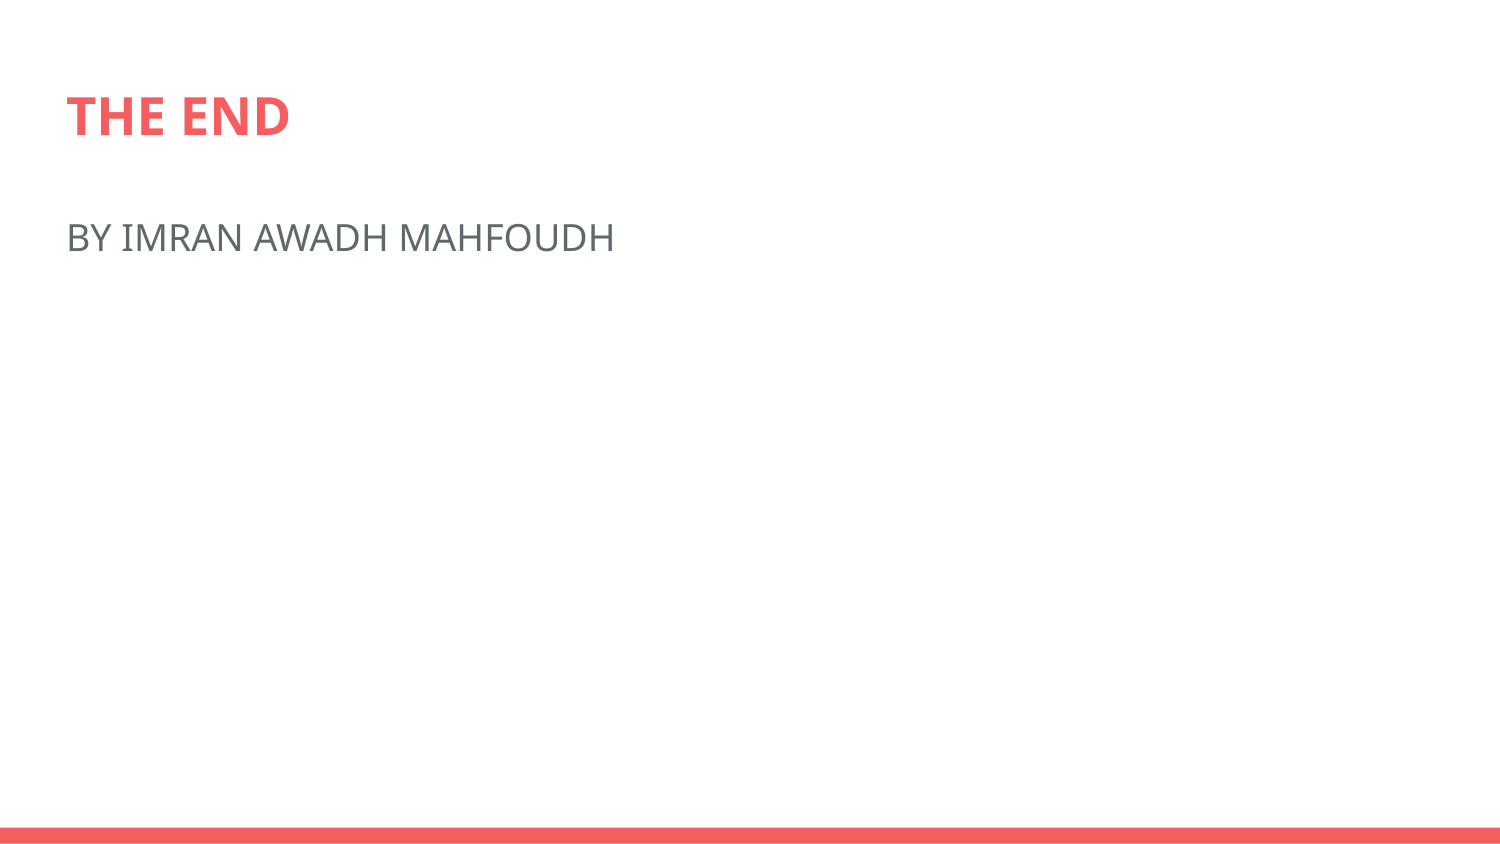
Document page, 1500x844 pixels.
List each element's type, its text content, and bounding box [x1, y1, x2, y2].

list BY IMRAN AWADH MAHFOUDH [51, 189, 1449, 750]
title THE END [51, 64, 1449, 167]
